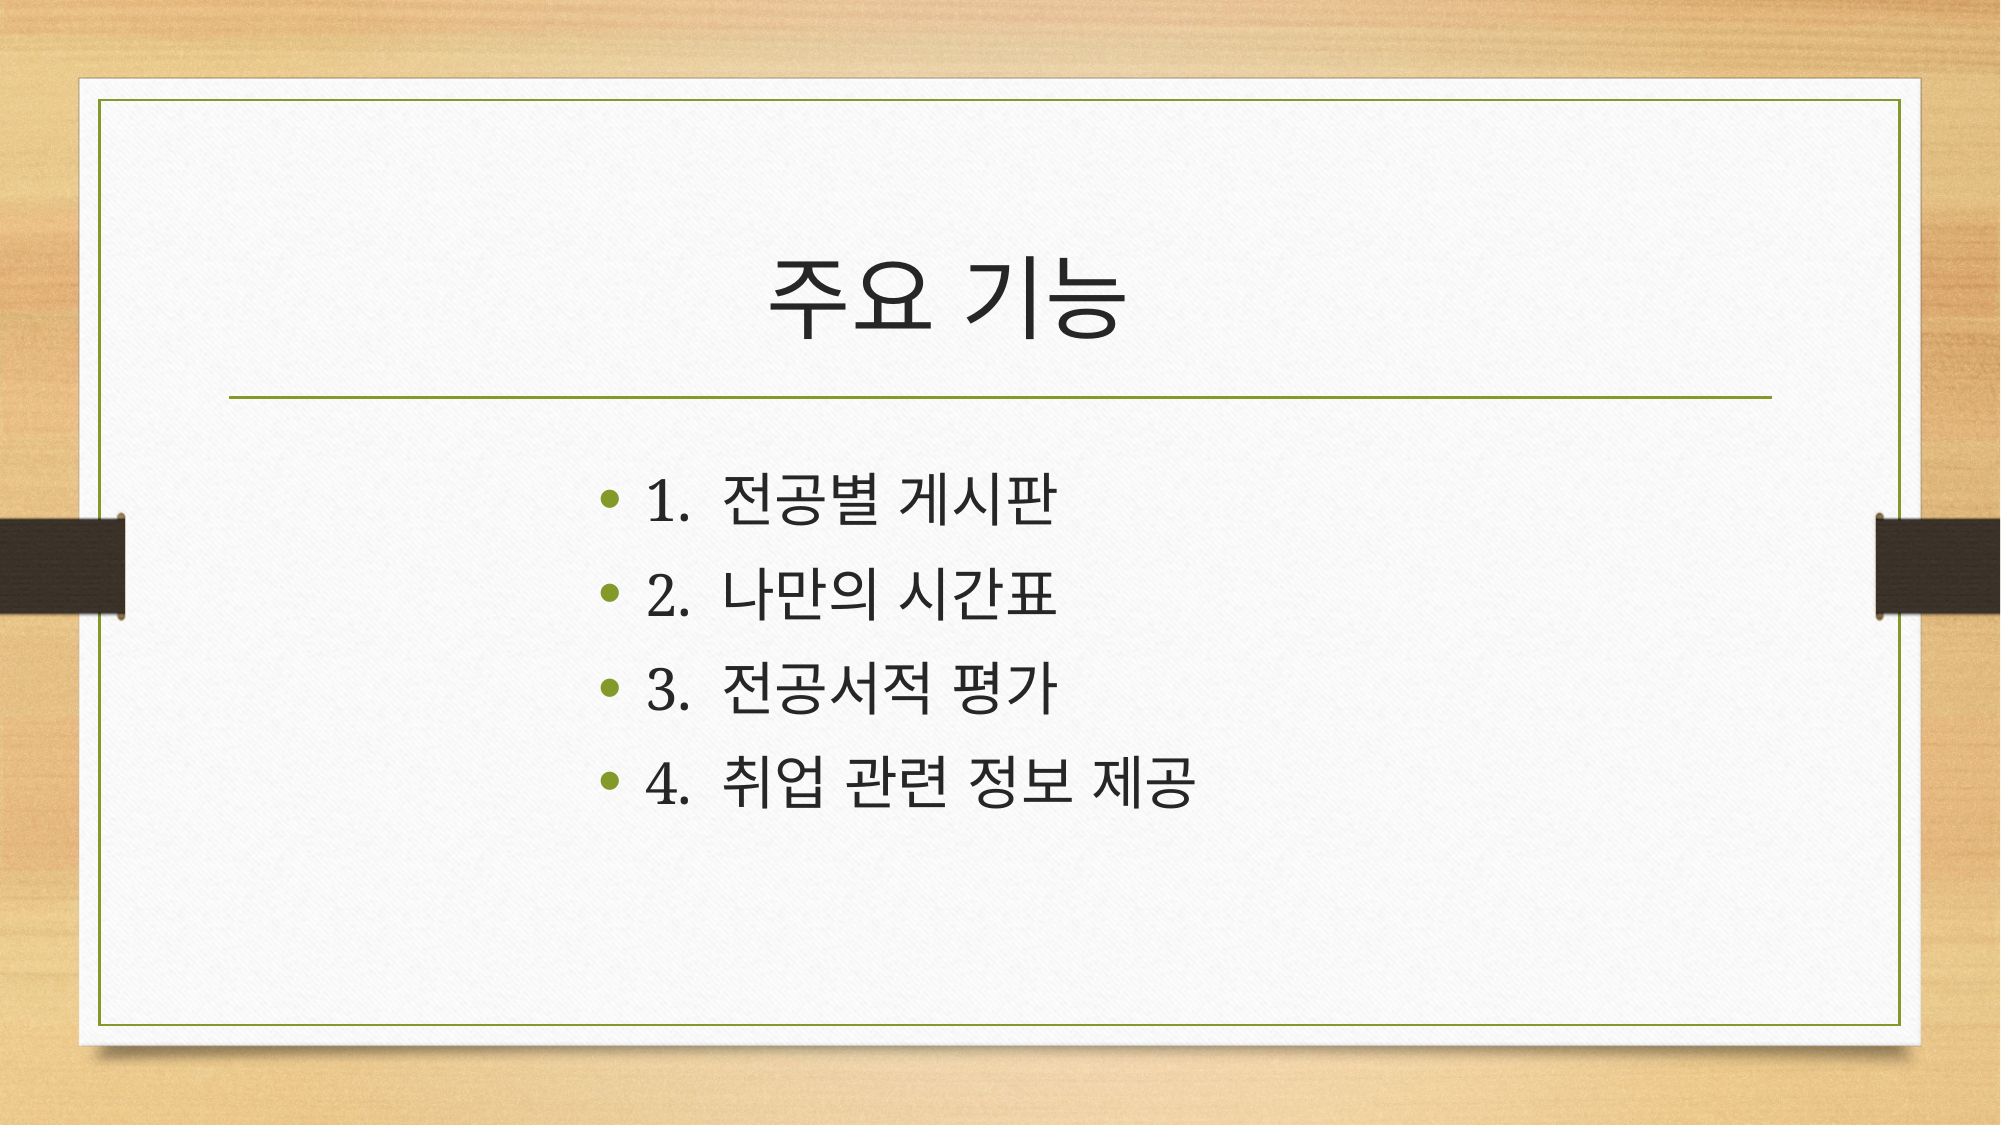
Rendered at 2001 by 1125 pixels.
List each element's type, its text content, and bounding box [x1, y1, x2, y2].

list 1. 전공별 게시판 2. 나만의 시간표 3. 전공서적 평가 4. 취업 관련 정보 제공 [583, 456, 1417, 925]
picture [0, 0, 2001, 1125]
title 주요 기능 [161, 188, 1737, 403]
